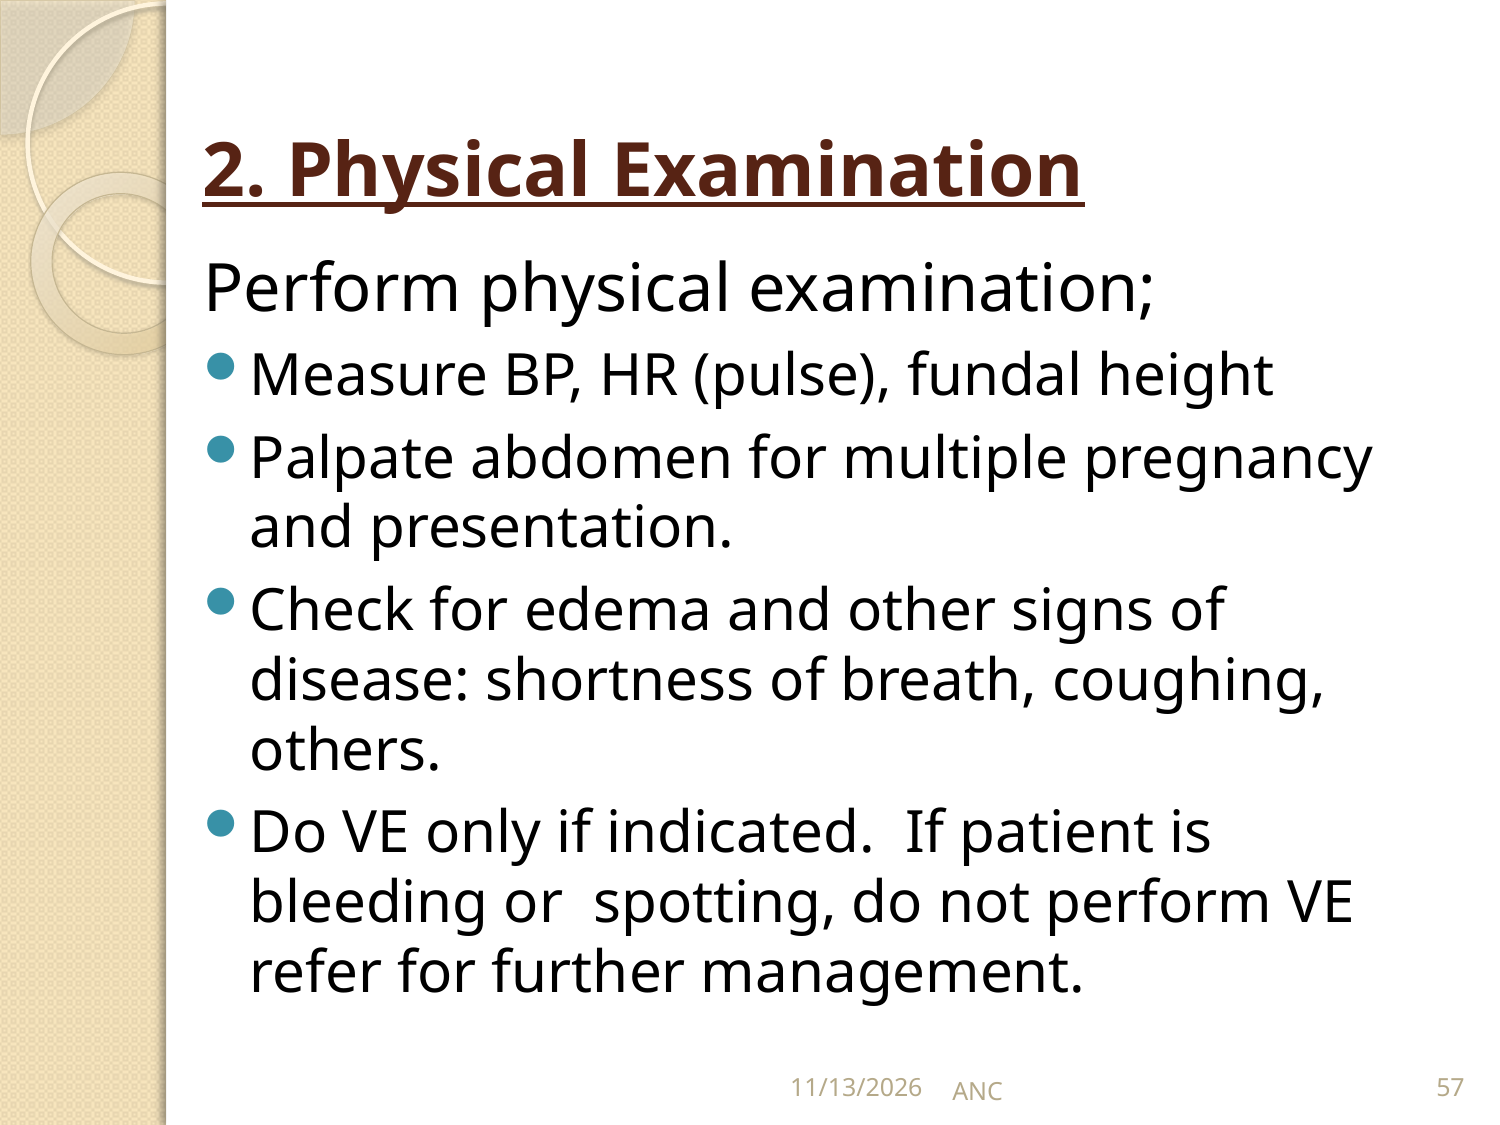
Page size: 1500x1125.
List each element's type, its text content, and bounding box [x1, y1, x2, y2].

title 2. Physical Examination [187, 99, 1466, 233]
list Perform physical examination; Measure BP, HR (pulse), fundal height Palpate abdomen for multiple pregnancy and presentation. Check for edema and other signs of disease: shortness of breath, coughing, others. Do VE only if indicated. If patient is bleeding or spotting, do not perform VE refer for further management. [174, 237, 1466, 1025]
slide_number 15-Nov-16 [587, 1034, 937, 1113]
slide_number 57 [1413, 1034, 1488, 1113]
footer ANC [937, 1034, 1413, 1113]
